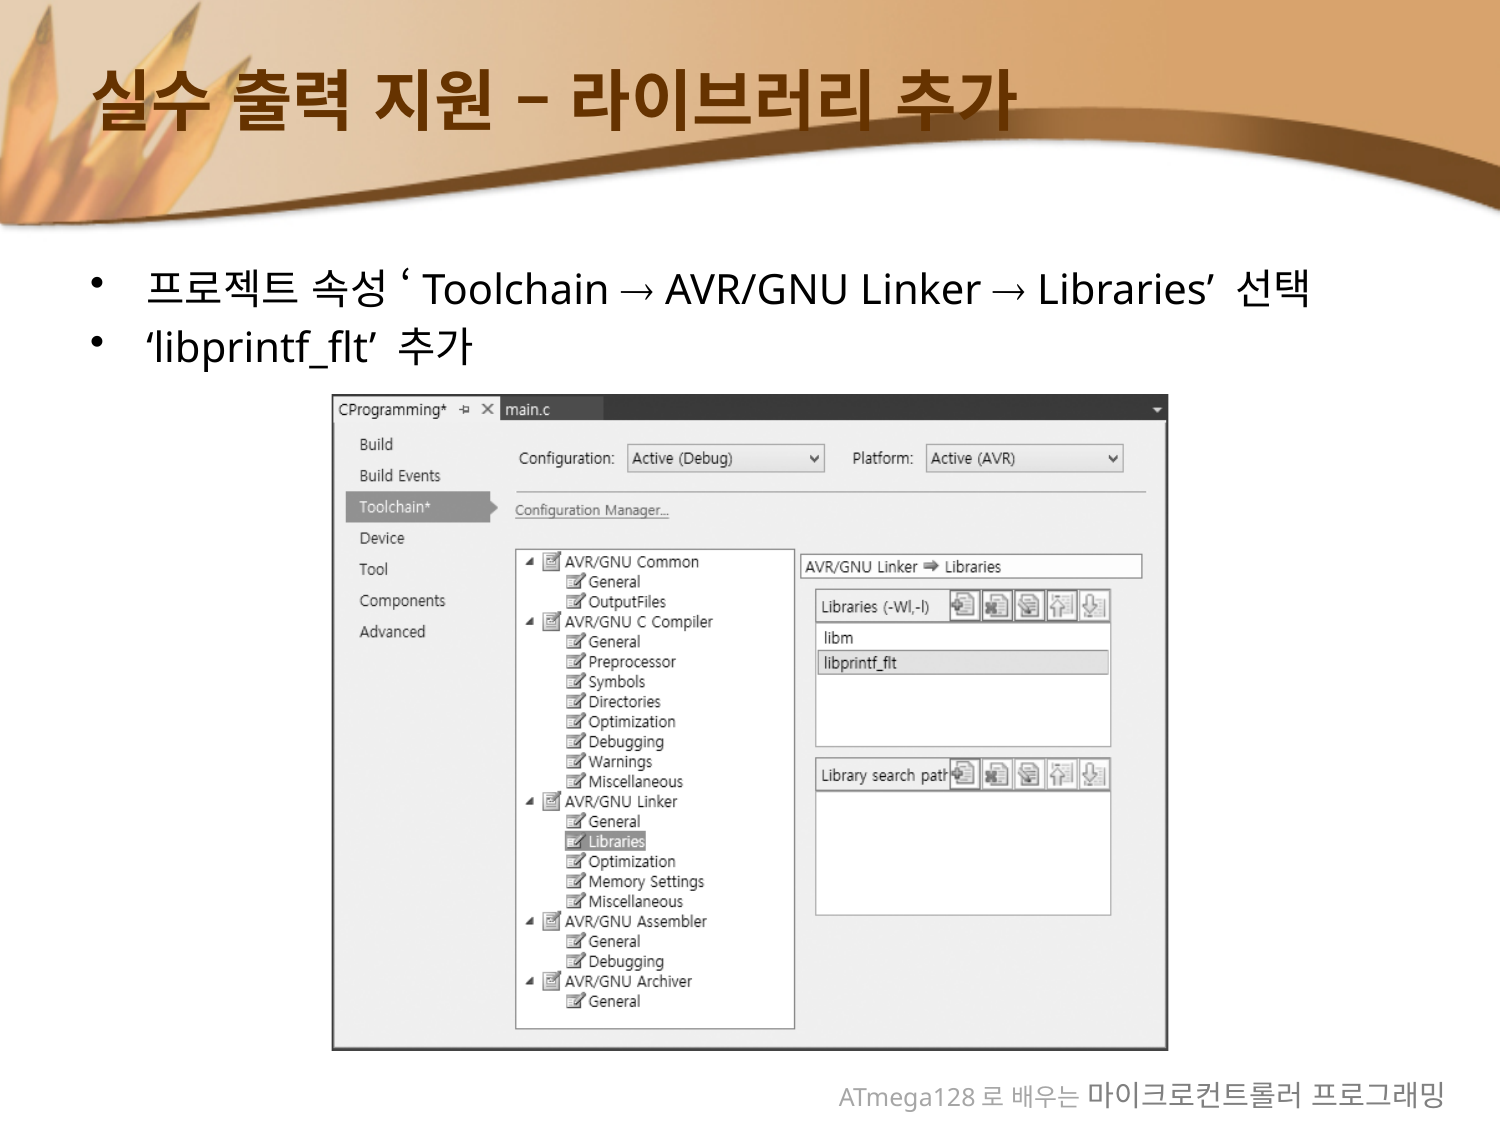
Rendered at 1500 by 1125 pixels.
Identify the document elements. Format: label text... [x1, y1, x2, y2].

picture [0, 0, 1500, 1125]
title 실수 출력 지원 – 라이브러리 추가 [75, 47, 1376, 150]
list 프로젝트 속성 ‘Toolchain  AVR/GNU Linker  Libraries’ 선택 ‘libprintf_flt’ 추가 [75, 255, 1425, 1047]
